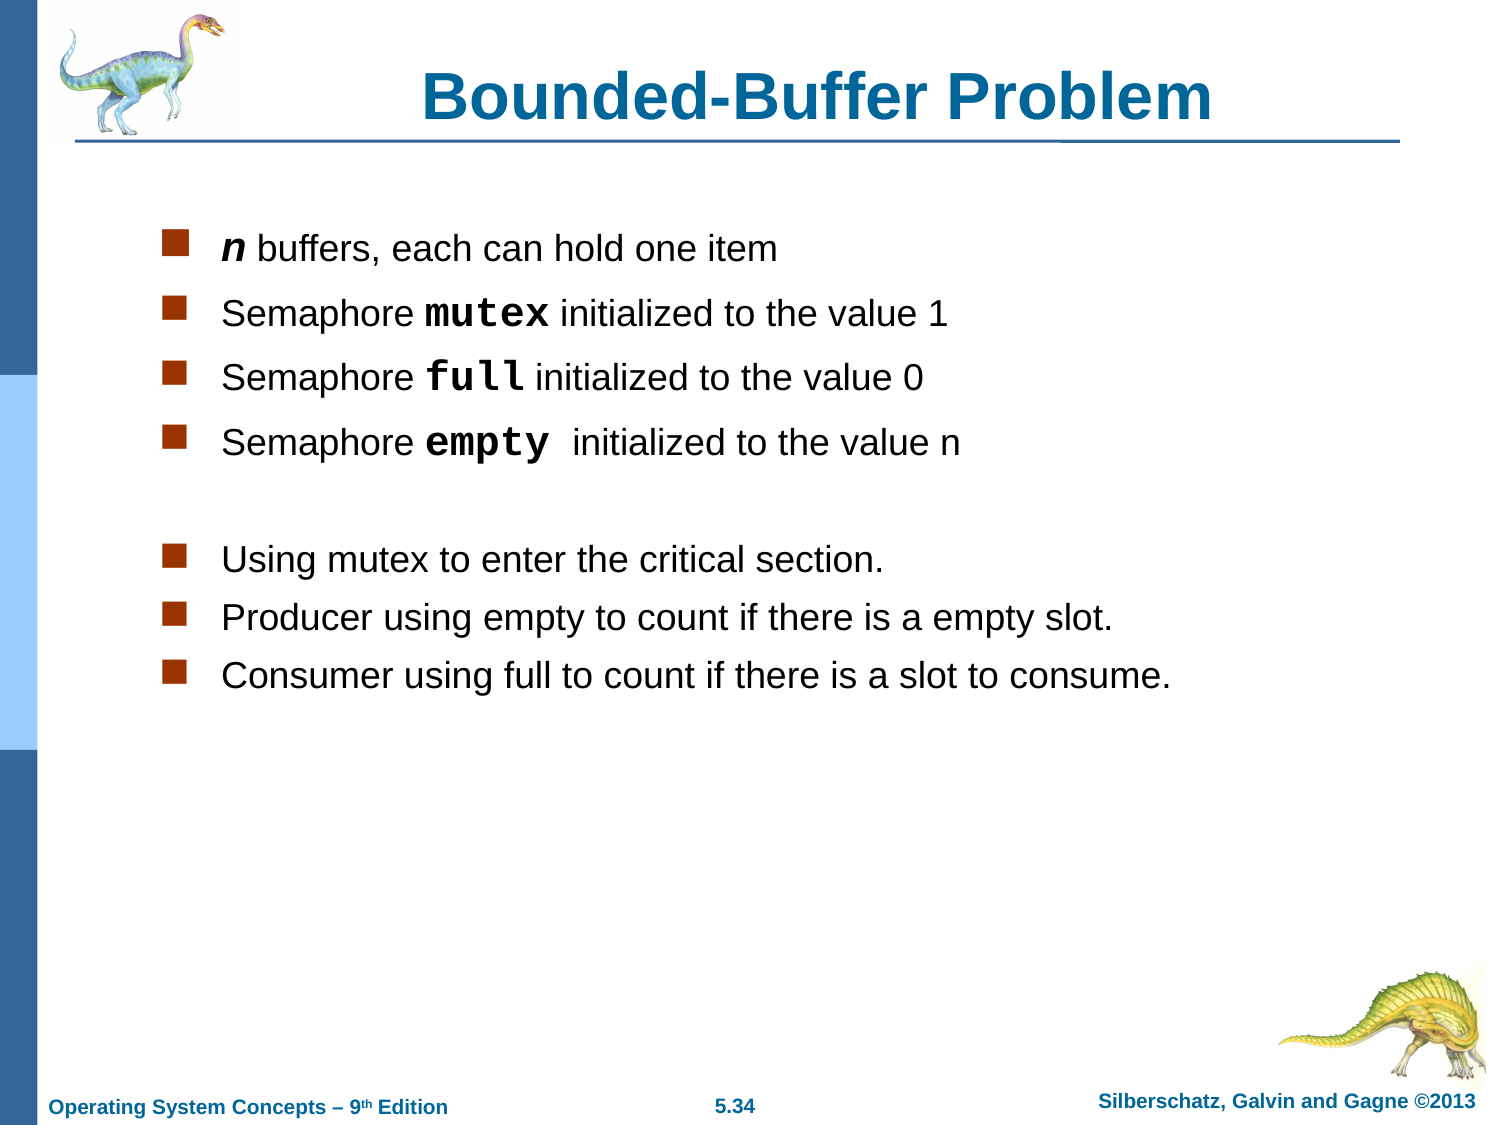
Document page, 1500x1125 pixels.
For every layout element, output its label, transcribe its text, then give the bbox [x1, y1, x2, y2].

picture [46, 0, 243, 149]
picture [1275, 959, 1486, 1090]
list n buffers, each can hold one item Semaphore mutex initialized to the value 1 Semaphore full initialized to the value 0 Semaphore empty initialized to the value n Using mutex to enter the critical section. Producer using empty to count if there is a empty slot. Consumer using full to count if there is a slot to consume. [150, 212, 1333, 824]
text_box [408, 532, 439, 594]
title Bounded-Buffer Problem [209, 45, 1425, 141]
